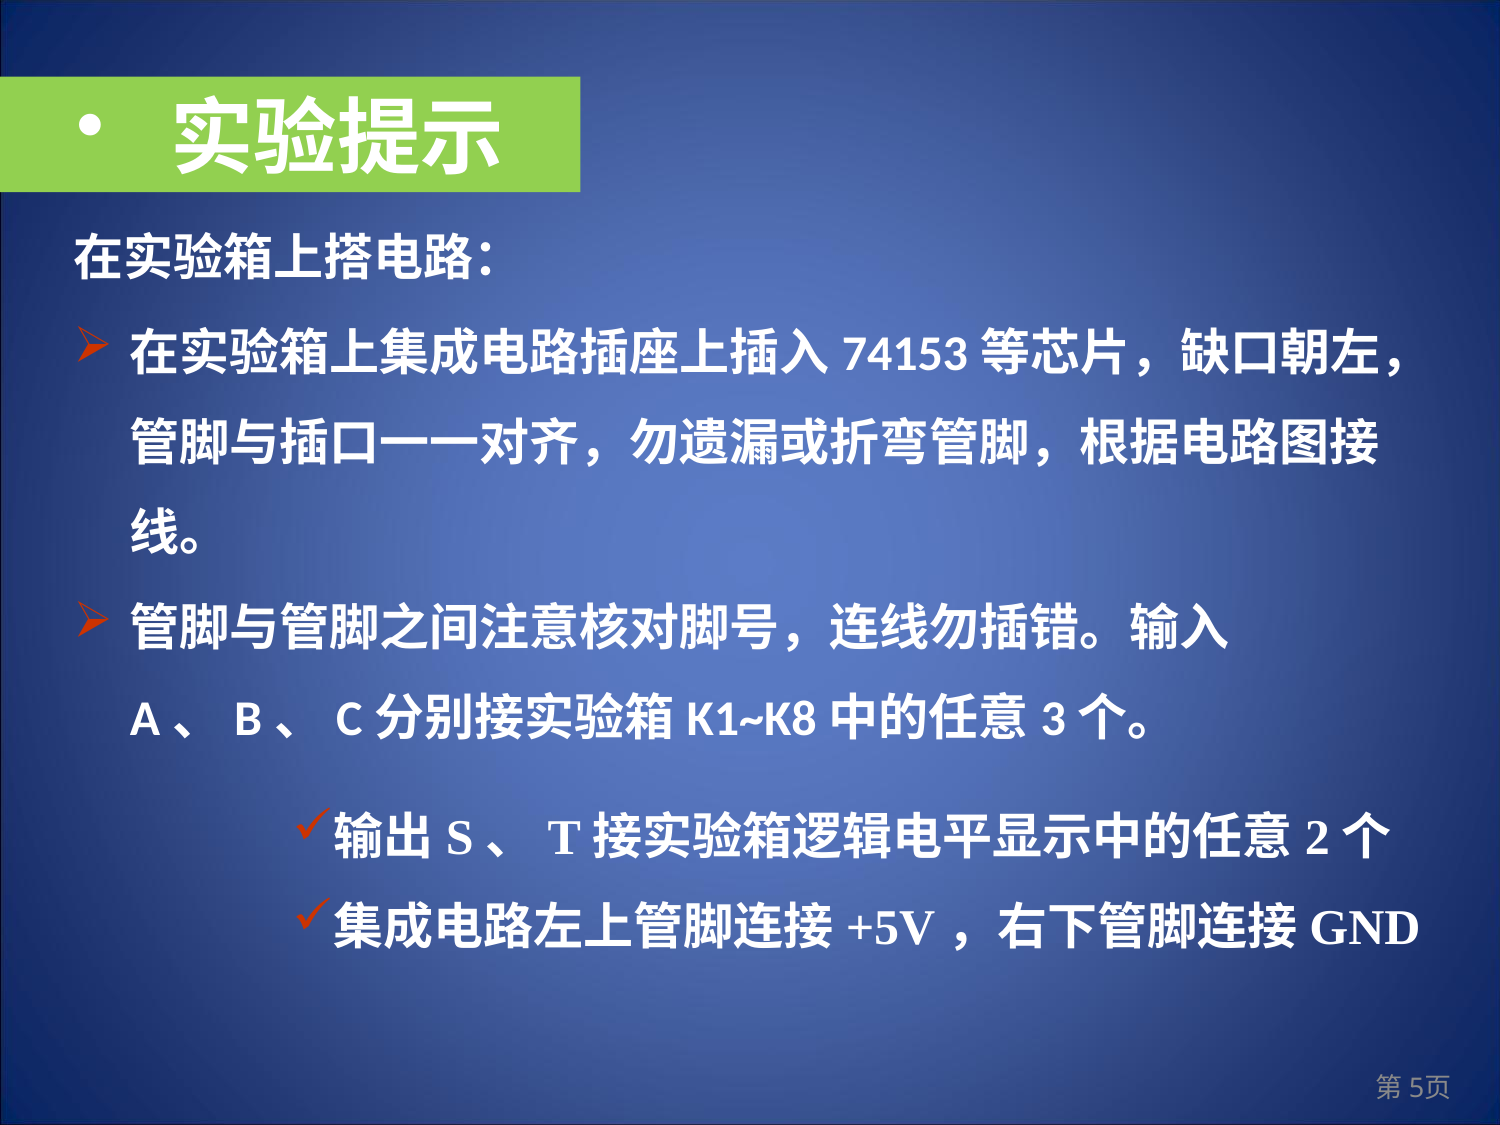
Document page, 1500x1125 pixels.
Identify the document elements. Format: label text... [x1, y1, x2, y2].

picture [0, 0, 1500, 1125]
title 实验提示 [0, 76, 581, 193]
list 在实验箱上搭电路： 在实验箱上集成电路插座上插入74153等芯片，缺口朝左，管脚与插口一一对齐，勿遗漏或折弯管脚，根据电路图接线。 管脚与管脚之间注意核对脚号，连线勿插错。输入A、B、C分别接实验箱K1~K8中的任意3个。 [58, 187, 1430, 931]
text_box 输出S、T接实验箱逻辑电平显示中的任意2个 集成电路左上管脚连接+5V，右下管脚连接GND [277, 766, 1465, 962]
